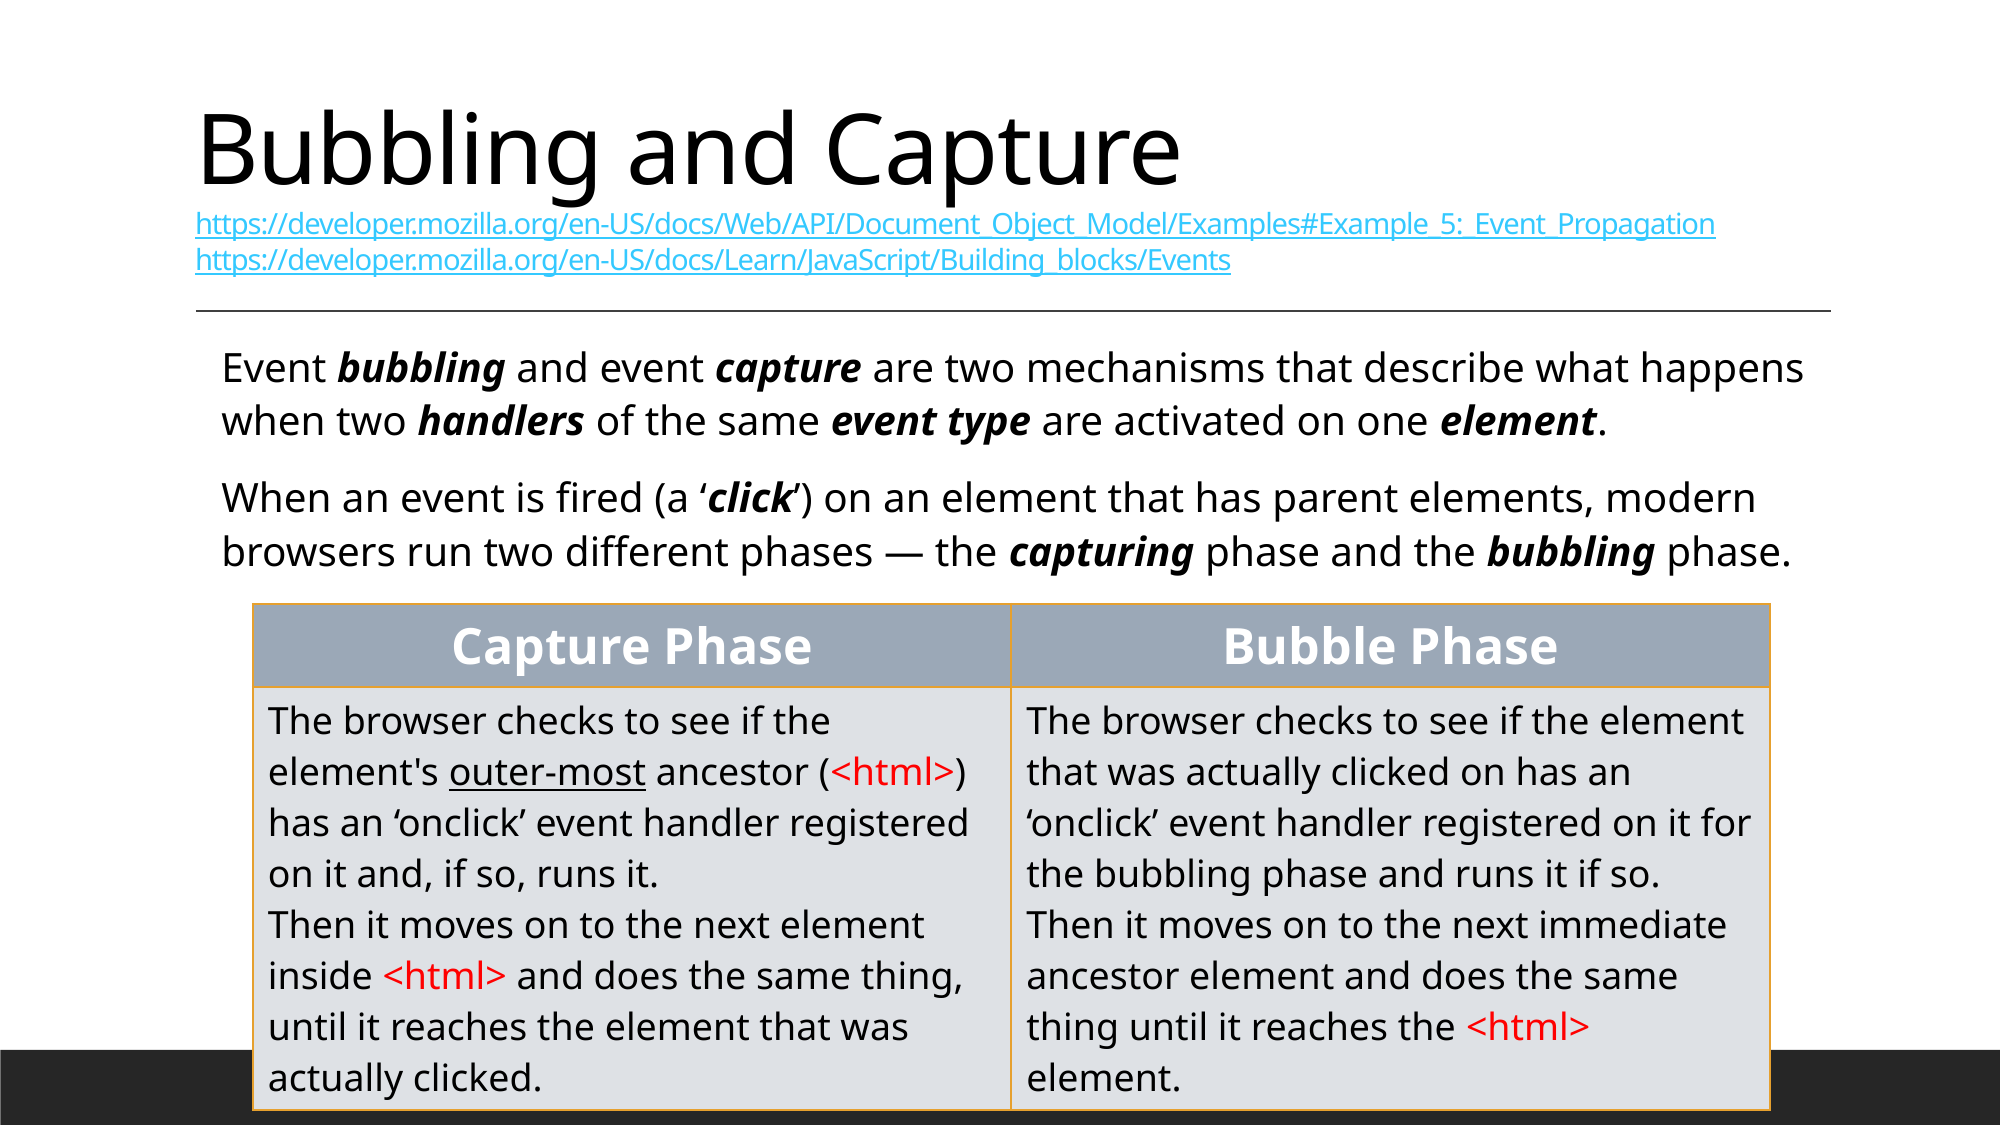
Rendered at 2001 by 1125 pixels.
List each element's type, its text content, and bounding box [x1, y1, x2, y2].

table_header Bubble Phase [1012, 605, 1769, 686]
list Event bubbling and event capture are two mechanisms that describe what happens when two handlers of the same event type are activated on one element. When an event is fired (a ‘click’) on an element that has parent elements, modern browsers run two different phases — the capturing phase and the bubbling phase. [208, 307, 1830, 604]
title Bubbling and Capture https://developer.mozilla.org/en-US/docs/Web/API/Document_Object_Model/Examples#Example_5:_Event_Propagation https://developer.mozilla.org/en-US/docs/Learn/JavaScript/Building_blocks/Events [180, 47, 1867, 285]
table_header Capture Phase [254, 605, 1010, 686]
table_cell The browser checks to see if the element that was actually clicked on has an ‘onclick’ event handler registered on it for the bubbling phase and runs it if so. Then it moves on to the next immediate ancestor element and does the same thing until it reaches the <html> element. [1012, 688, 1769, 1109]
table_cell The browser checks to see if the element's outer-most ancestor (<html>) has an ‘onclick’ event handler registered on it and, if so, runs it. Then it moves on to the next element inside <html> and does the same thing, until it reaches the element that was actually clicked. [254, 688, 1010, 1109]
